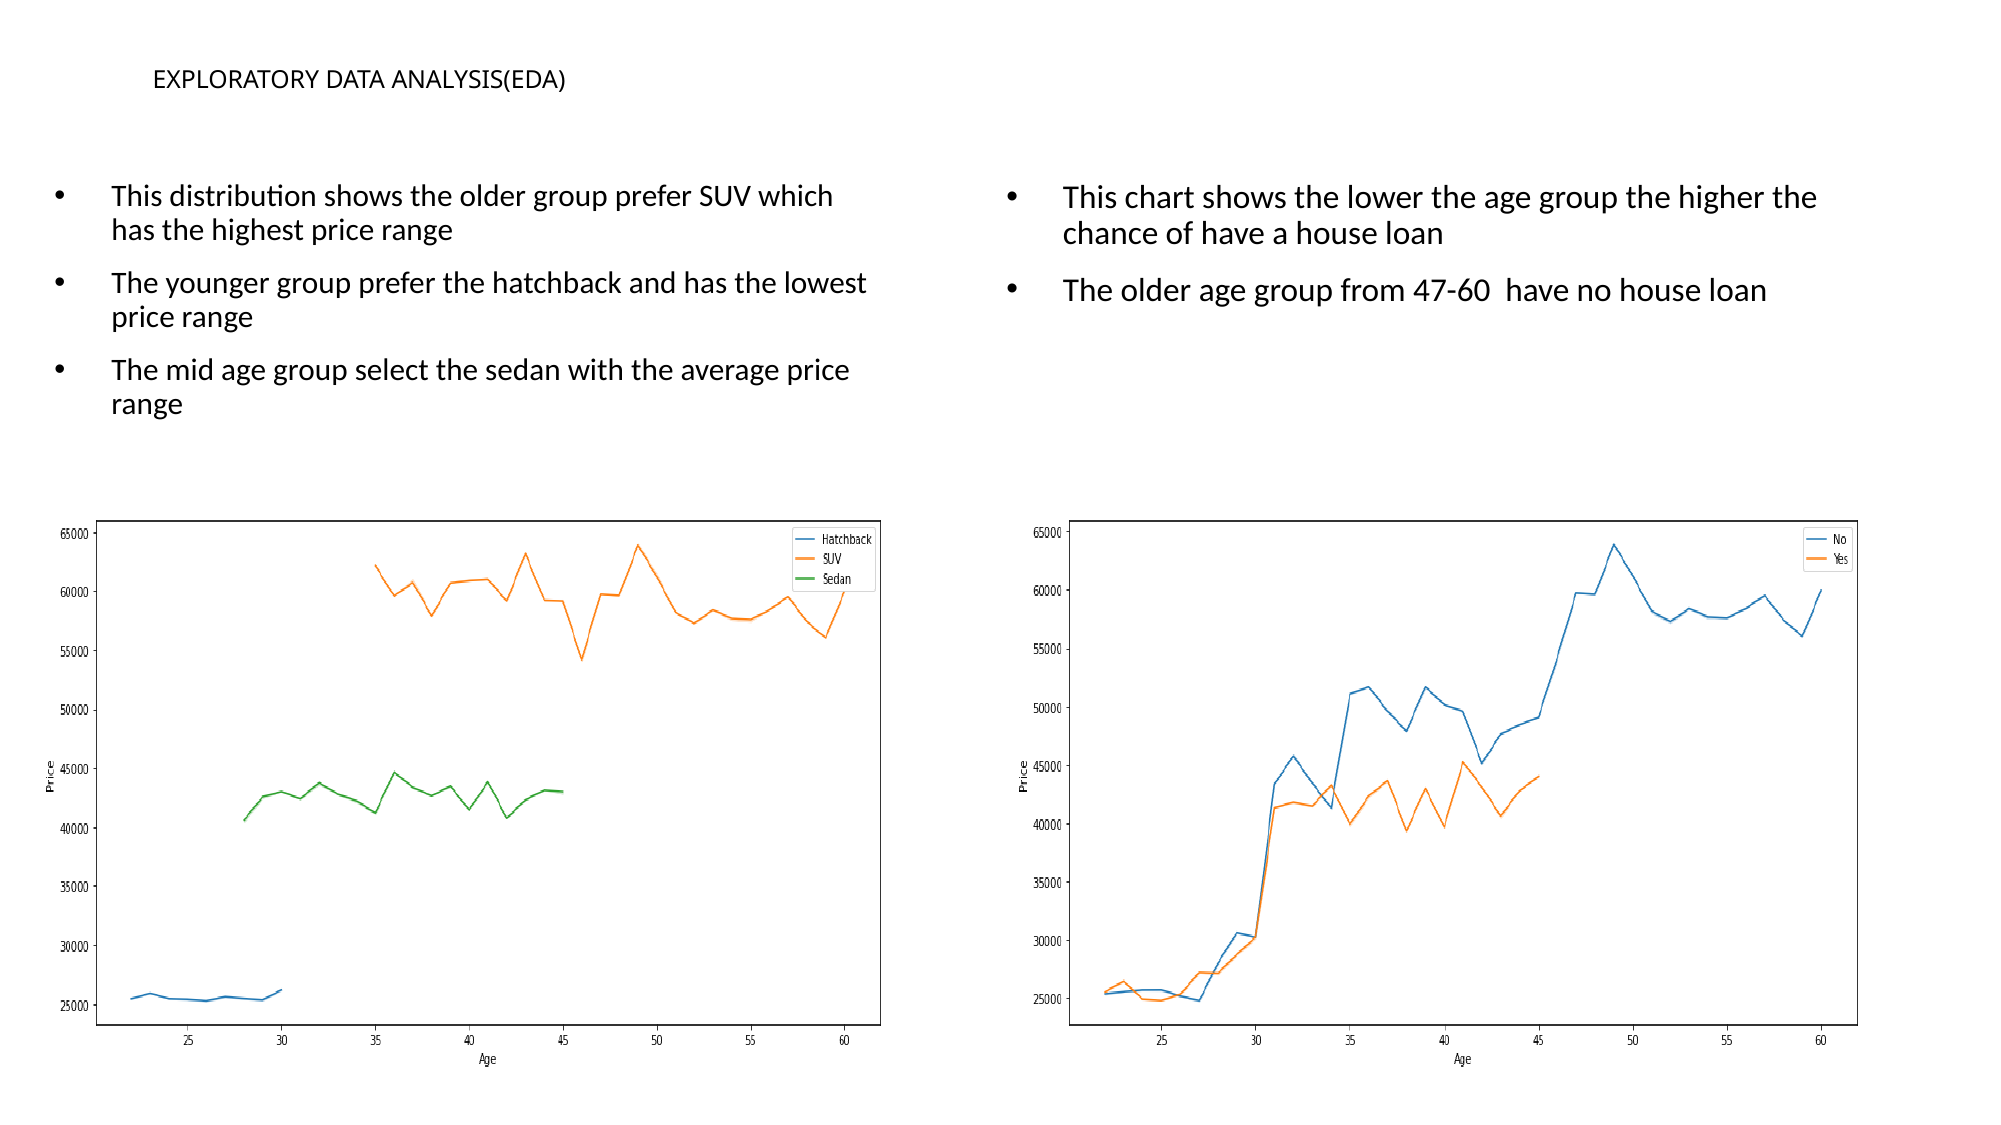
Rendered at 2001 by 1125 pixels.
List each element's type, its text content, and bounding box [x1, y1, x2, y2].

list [39, 513, 886, 1075]
title EXPLORATORY DATA ANALYSIS(EDA) [137, 59, 1863, 102]
list This chart shows the lower the age group the higher the chance of have a house loan The older age group from 47-60 have no house loan [991, 172, 1842, 467]
list This distribution shows the older group prefer SUV which has the highest price range The younger group prefer the hatchback and has the lowest price range The mid age group select the sedan with the average price range [39, 172, 886, 431]
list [1012, 513, 1863, 1075]
